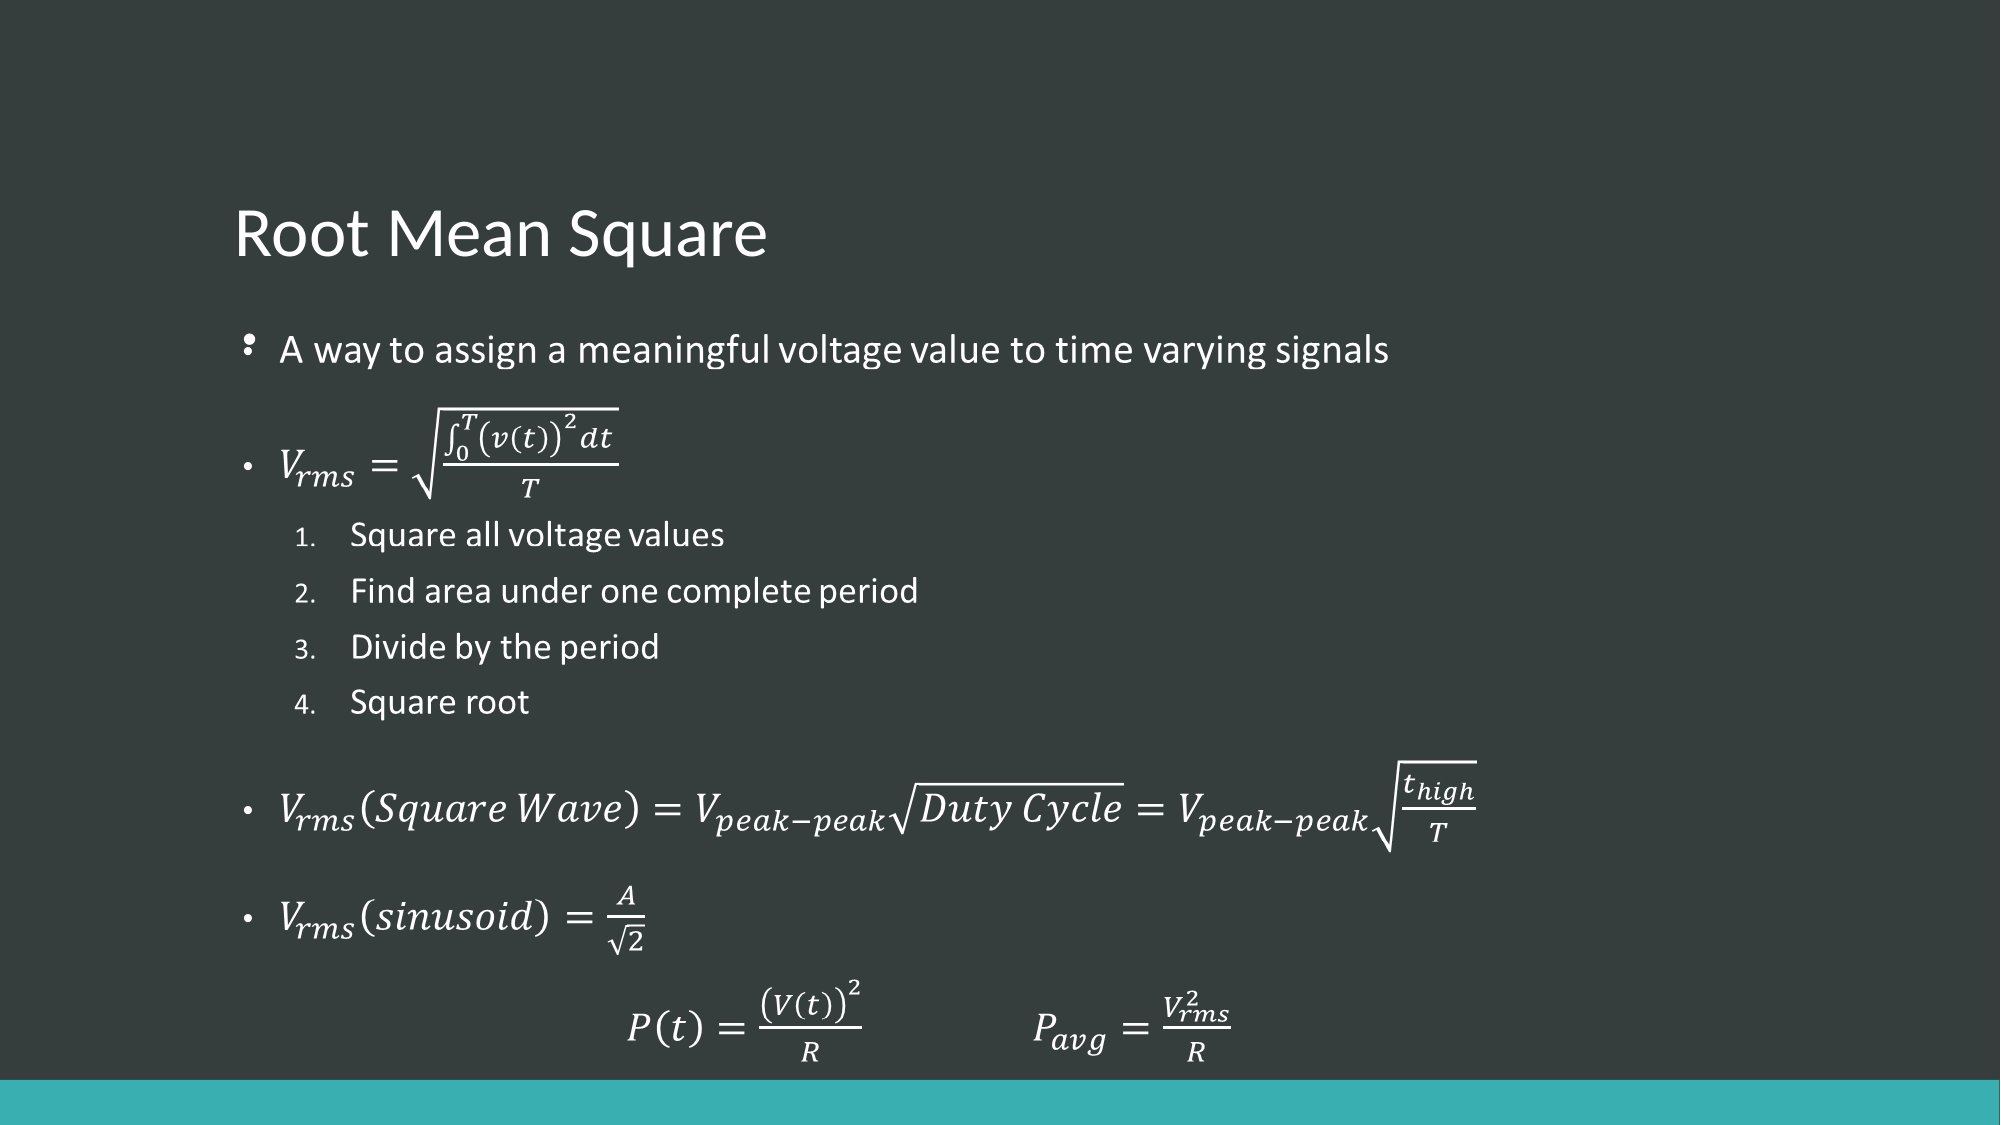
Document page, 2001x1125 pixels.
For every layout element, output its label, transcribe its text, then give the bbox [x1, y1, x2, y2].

list [219, 311, 1780, 1079]
title Root Mean Square [219, 76, 1780, 279]
